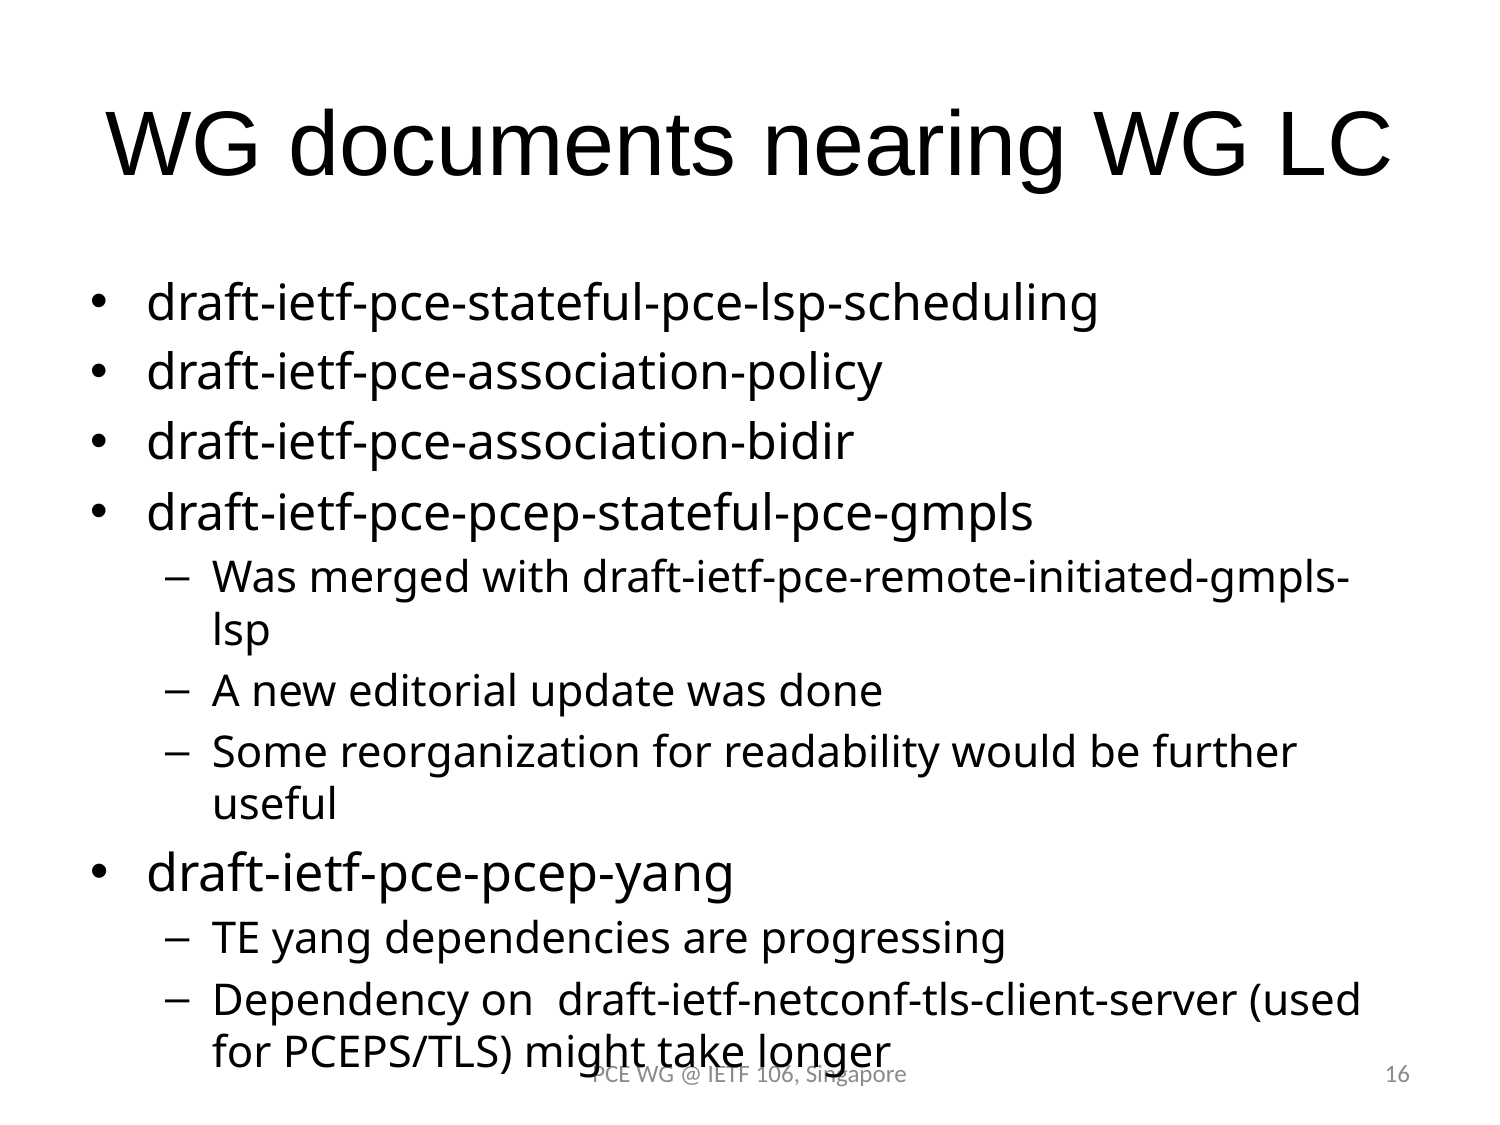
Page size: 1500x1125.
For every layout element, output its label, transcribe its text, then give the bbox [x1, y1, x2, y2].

list draft-ietf-pce-stateful-pce-lsp-scheduling draft-ietf-pce-association-policy draft-ietf-pce-association-bidir draft-ietf-pce-pcep-stateful-pce-gmpls Was merged with draft-ietf-pce-remote-initiated-gmpls-lsp A new editorial update was done Some reorganization for readability would be further useful draft-ietf-pce-pcep-yang TE yang dependencies are progressing Dependency on draft-ietf-netconf-tls-client-server (used for PCEPS/TLS) might take longer [75, 262, 1425, 1094]
footer PCE WG @ IETF 106, Singapore [512, 1042, 988, 1103]
title WG documents nearing WG LC [75, 45, 1425, 233]
slide_number 16 [1074, 1042, 1425, 1103]
